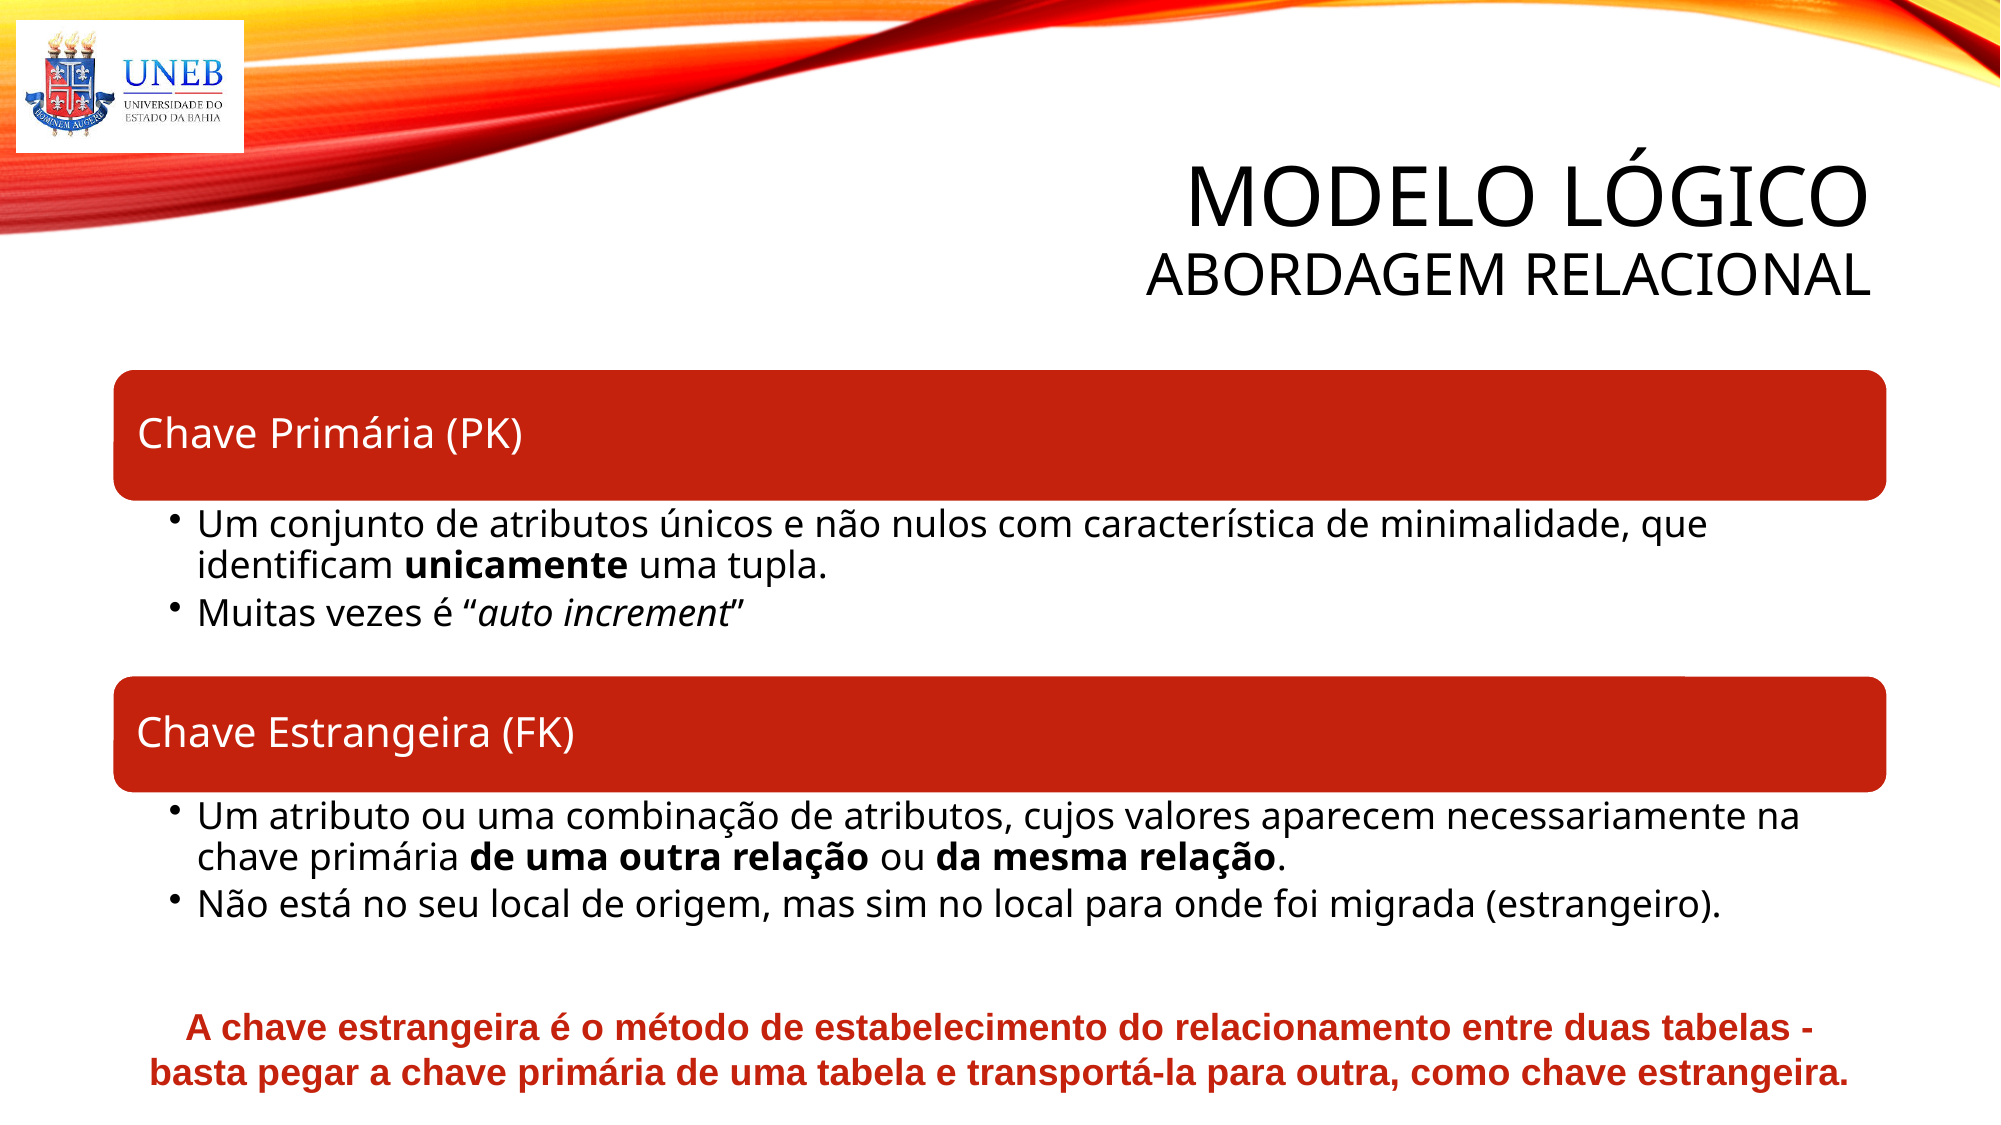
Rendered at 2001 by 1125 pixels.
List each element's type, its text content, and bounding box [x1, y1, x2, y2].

title Modelo lógico Abordagem relacional [474, 125, 1888, 338]
picture [0, 0, 2000, 237]
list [112, 366, 1888, 970]
text_box A chave estrangeira é o método de estabelecimento do relacionamento entre duas tabelas - basta pegar a chave primária de uma tabela e transportá-la para outra, como chave estrangeira. [111, 991, 1889, 1106]
